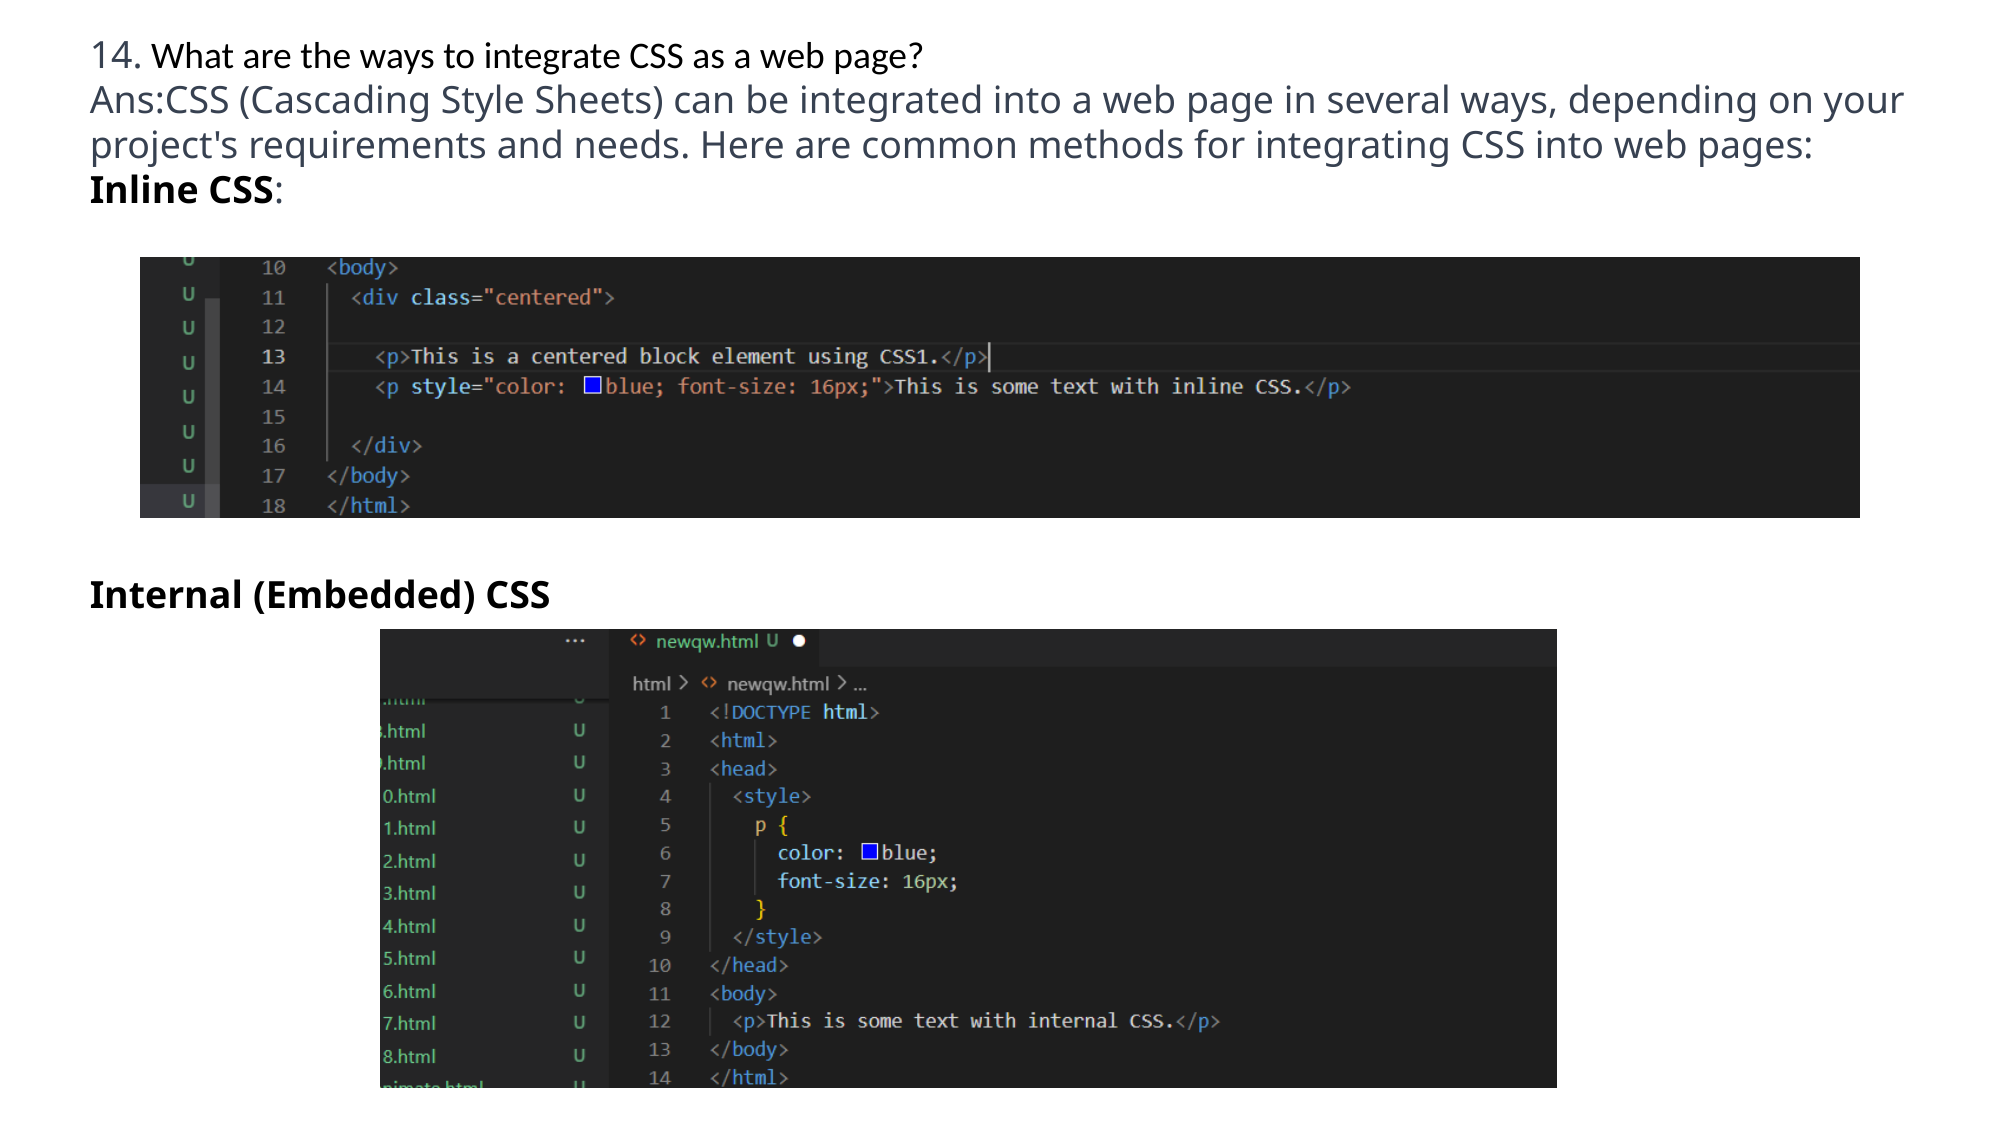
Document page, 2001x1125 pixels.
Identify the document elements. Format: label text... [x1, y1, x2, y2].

picture [140, 257, 1860, 518]
text_box 14. What are the ways to integrate CSS as a web page? Ans:CSS (Cascading Style Sheets) can be integrated into a web page in several ways, depending on your project's requirements and needs. Here are common methods for integrating CSS into web pages: Inline CSS: Internal (Embedded) CSS [0, 23, 2000, 894]
picture [380, 629, 1558, 1088]
